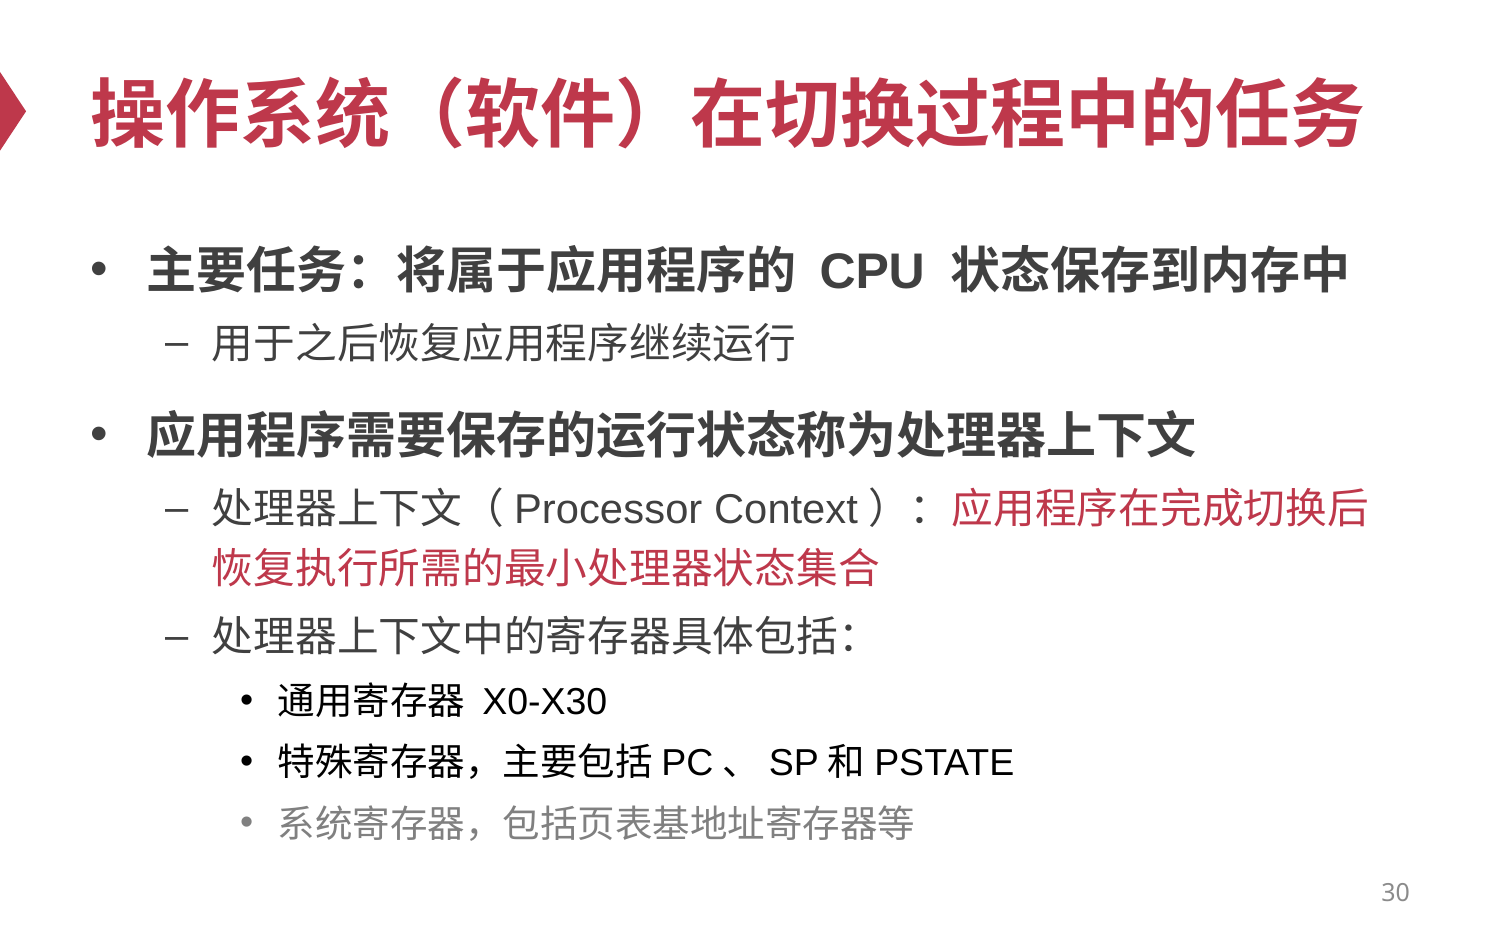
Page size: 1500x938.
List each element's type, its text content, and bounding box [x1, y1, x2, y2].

list 主要任务：将属于应用程序的 CPU 状态保存到内存中 用于之后恢复应用程序继续运行 应用程序需要保存的运行状态称为处理器上下文 处理器上下文（Processor Context）：应用程序在完成切换后恢复执行所需的最小处理器状态集合 处理器上下文中的寄存器具体包括： 通用寄存器 X0-X30 特殊寄存器，主要包括PC、SP和PSTATE 系统寄存器，包括页表基地址寄存器等 [75, 218, 1425, 838]
slide_number 30 [1074, 868, 1425, 919]
title 操作系统（软件）在切换过程中的任务 [75, 37, 1425, 186]
